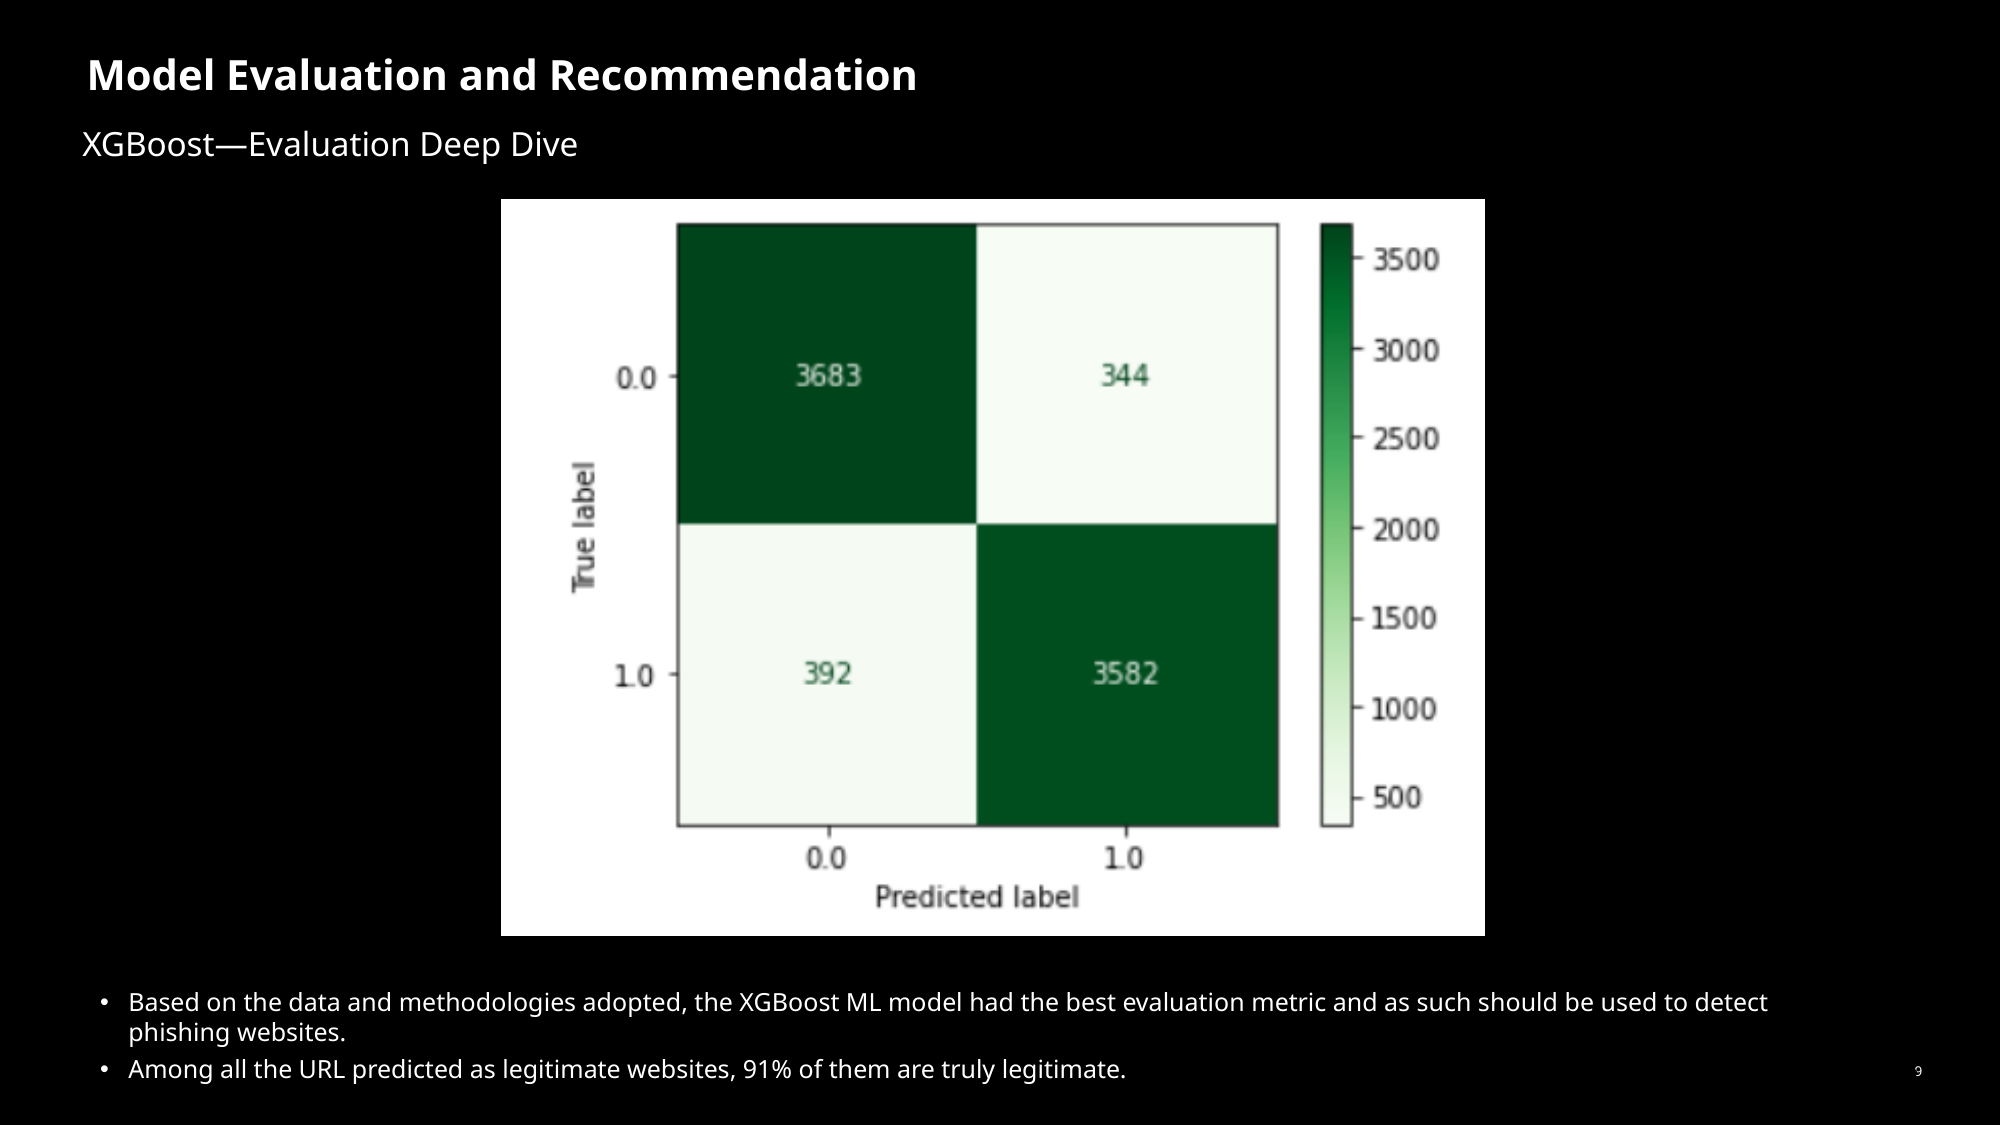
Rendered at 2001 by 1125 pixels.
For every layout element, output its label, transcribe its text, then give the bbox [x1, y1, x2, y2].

text_box XGBoost—Evaluation Deep Dive [82, 122, 1918, 178]
title Model Evaluation and Recommendation [86, 48, 1914, 122]
picture [501, 199, 1485, 936]
text_box Based on the data and methodologies adopted, the XGBoost ML model had the best evaluation metric and as such should be used to detect phishing websites. Among all the URL predicted as legitimate websites, 91% of them are truly legitimate. [82, 979, 1886, 1091]
